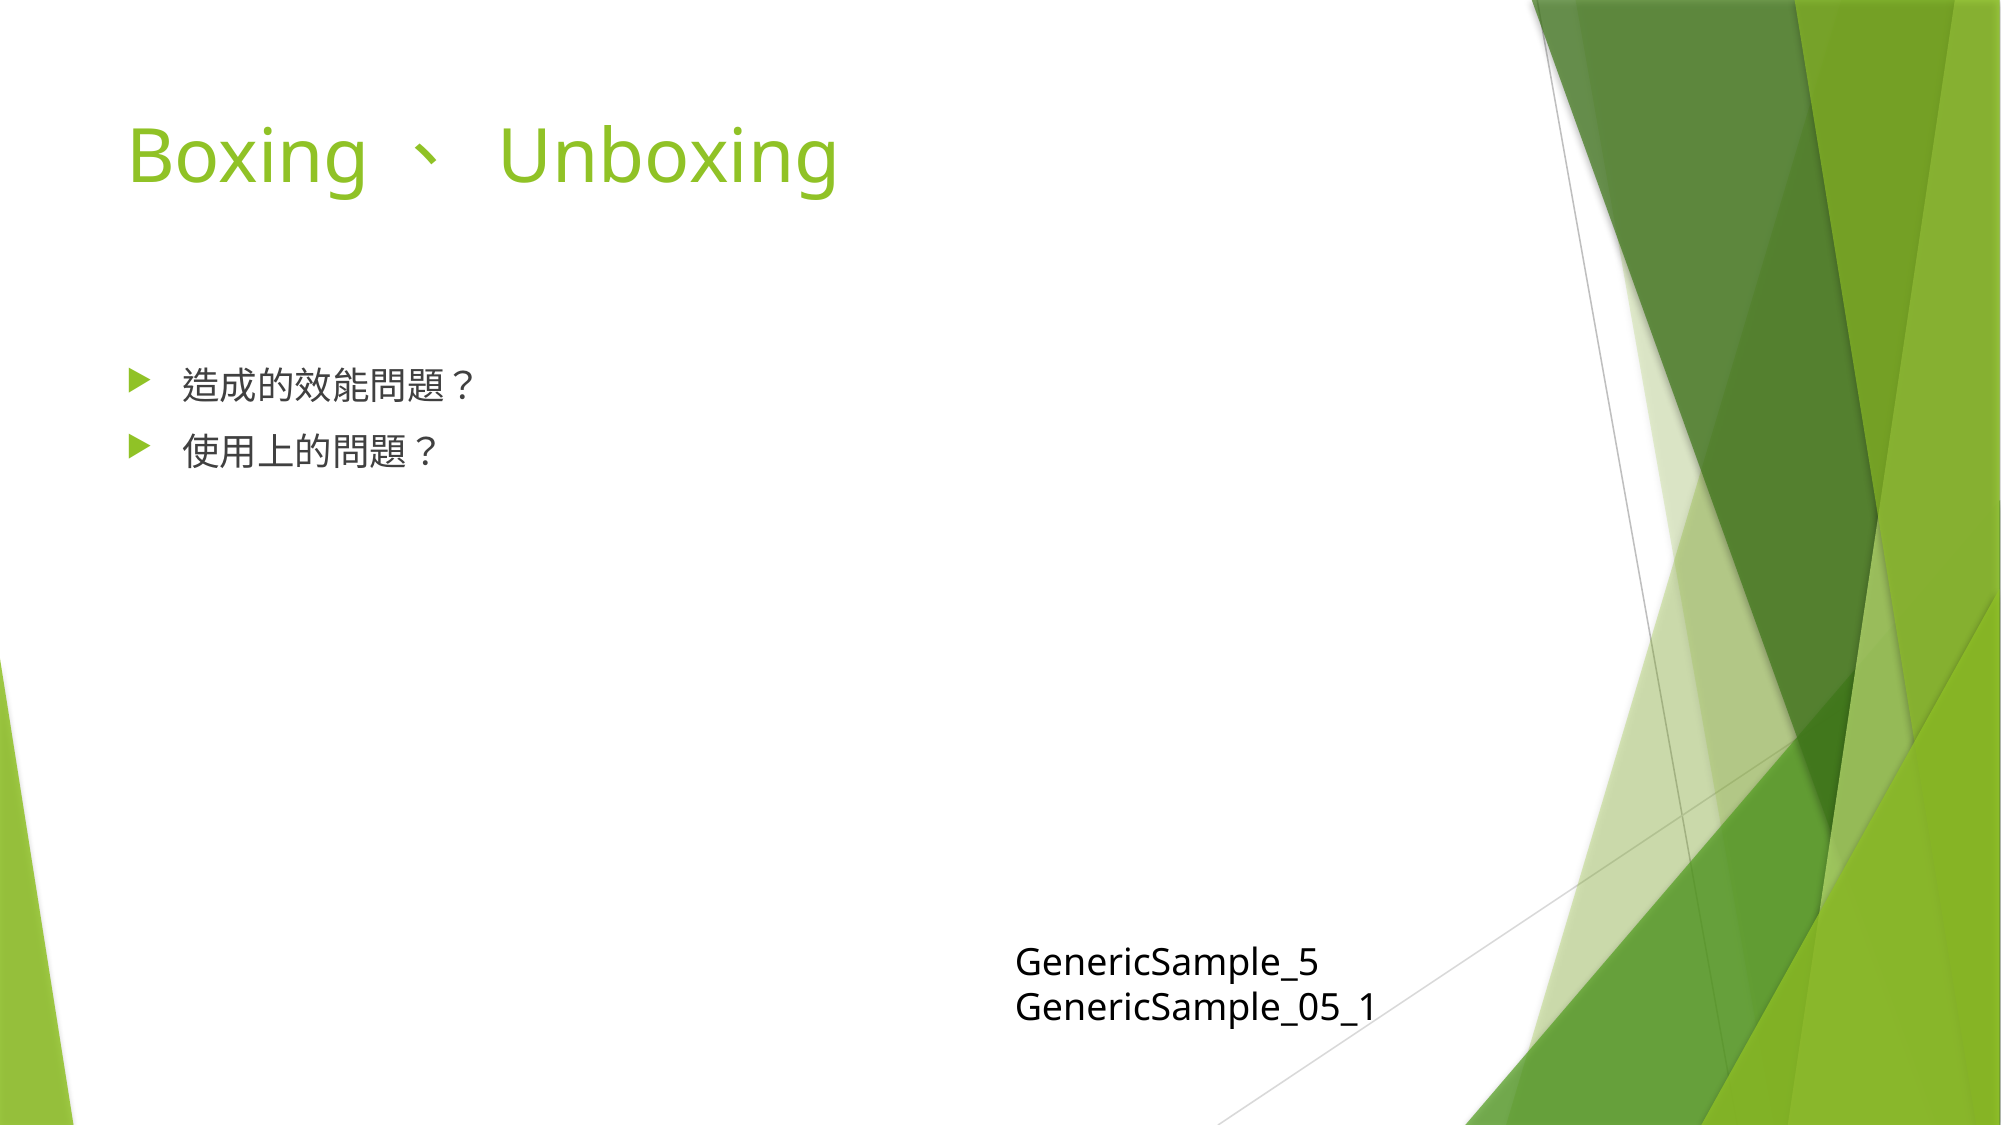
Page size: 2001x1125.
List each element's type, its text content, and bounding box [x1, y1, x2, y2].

text_box GenericSample_5 GenericSample_05_1 [999, 930, 1454, 1036]
list 造成的效能問題？ 使用上的問題？ [111, 354, 1522, 992]
title Boxing、 Unboxing [111, 99, 1522, 317]
